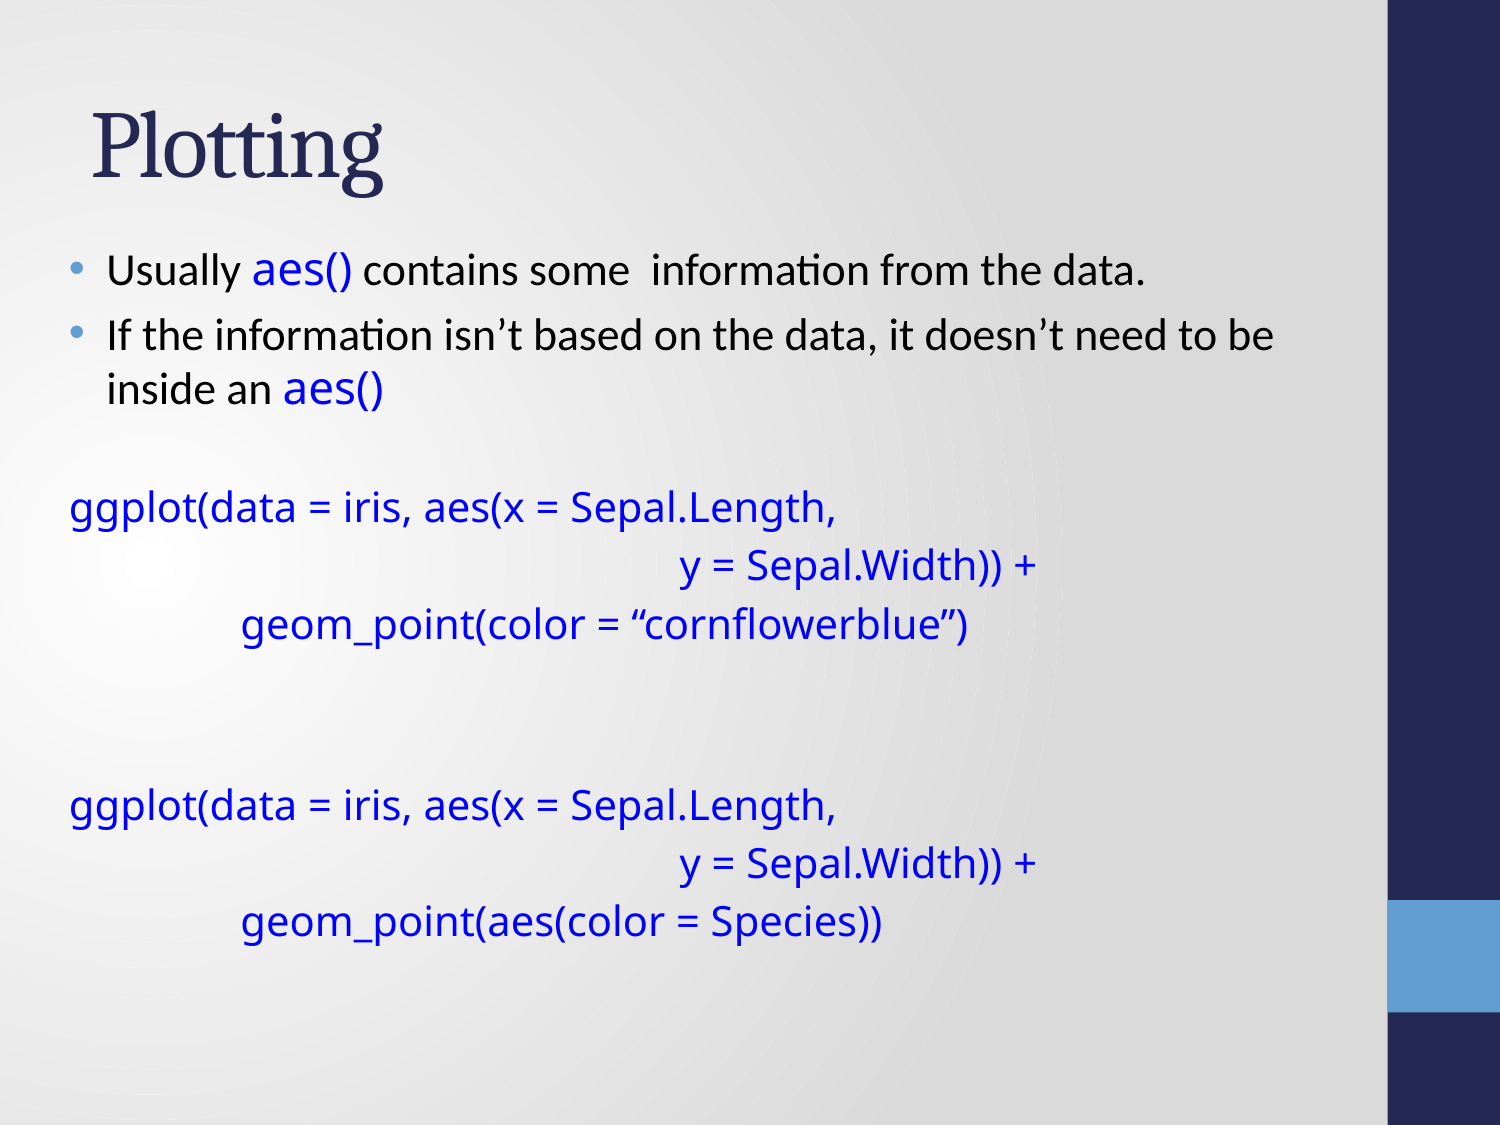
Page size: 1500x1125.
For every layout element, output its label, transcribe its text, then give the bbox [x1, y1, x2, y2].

list Usually aes() contains some information from the data. If the information isn’t based on the data, it doesn’t need to be inside an aes() ggplot(data = iris, aes(x = Sepal.Length, y = Sepal.Width)) + geom_point(color = “cornflowerblue”) ggplot(data = iris, aes(x = Sepal.Length, y = Sepal.Width)) + geom_point(aes(color = Species)) [35, 232, 1350, 1048]
title Plotting [75, 45, 1325, 232]
